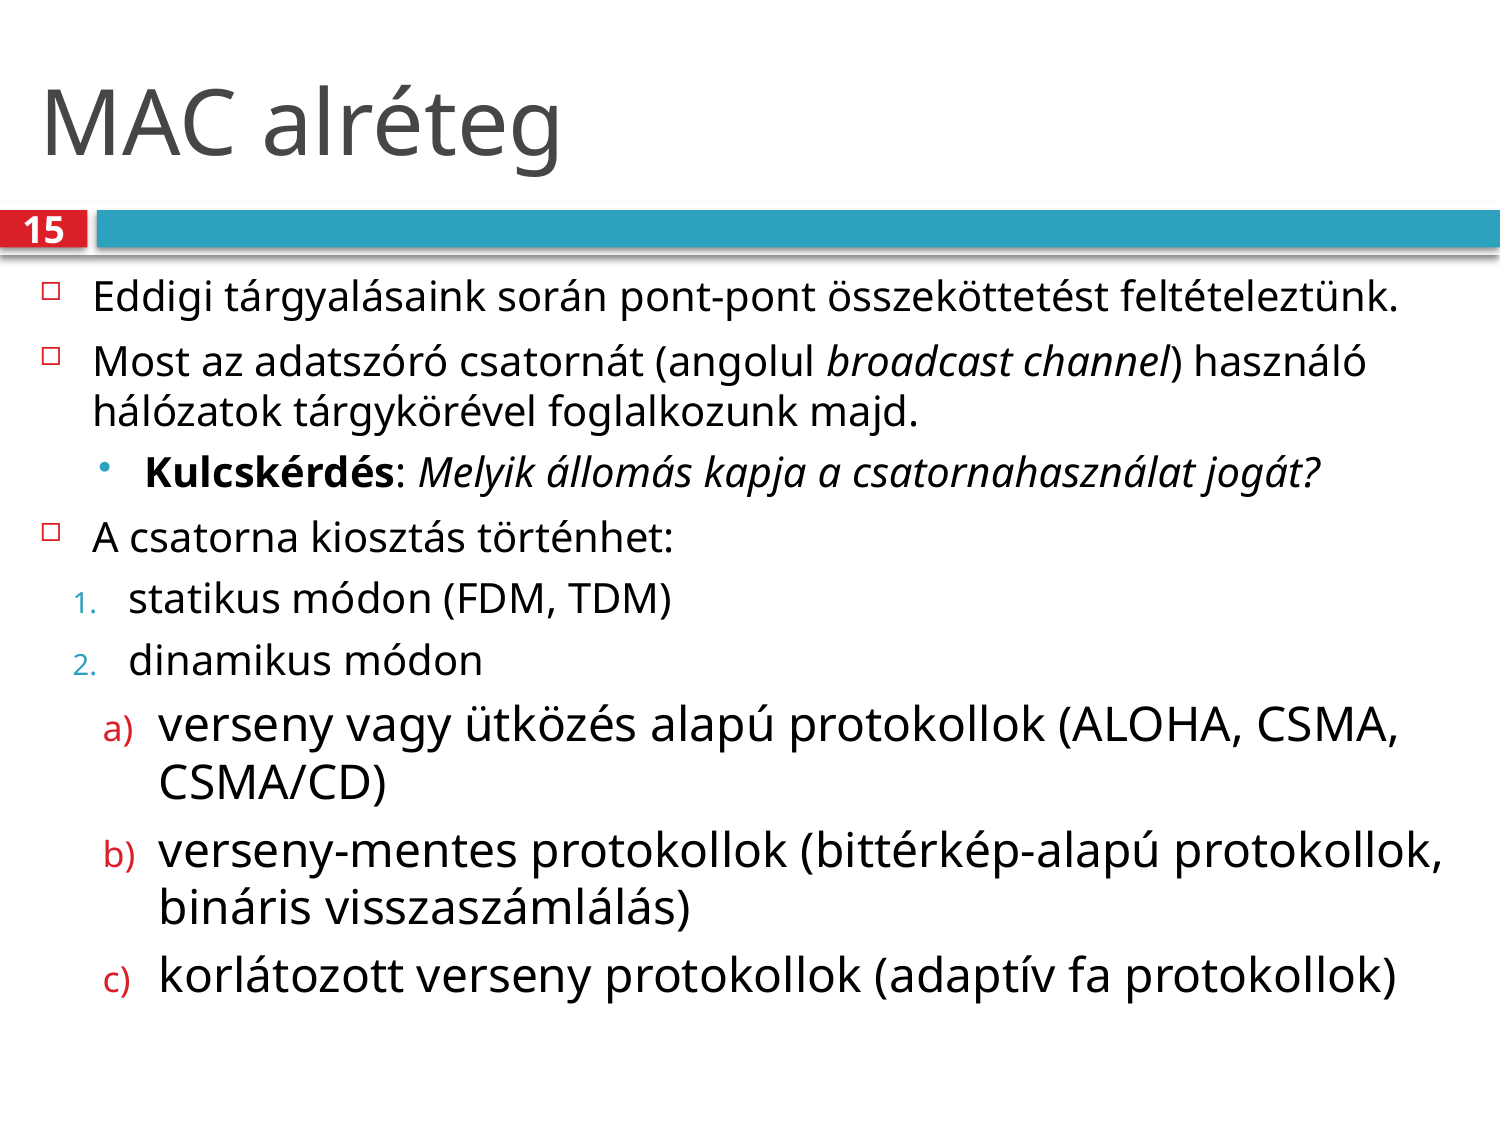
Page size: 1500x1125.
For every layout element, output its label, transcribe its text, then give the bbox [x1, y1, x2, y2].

title MAC alréteg [24, 37, 1475, 200]
slide_number 15 [0, 206, 88, 257]
list Eddigi tárgyalásaink során pont-pont összeköttetést feltételeztünk. Most az adatszóró csatornát (angolul broadcast channel) használó hálózatok tárgykörével foglalkozunk majd. Kulcskérdés: Melyik állomás kapja a csatornahasználat jogát? A csatorna kiosztás történhet: statikus módon (FDM, TDM) dinamikus módon verseny vagy ütközés alapú protokollok (ALOHA, CSMA, CSMA/CD) verseny-mentes protokollok (bittérkép-alapú protokollok, bináris visszaszámlálás) korlátozott verseny protokollok (adaptív fa protokollok) [24, 262, 1475, 1100]
